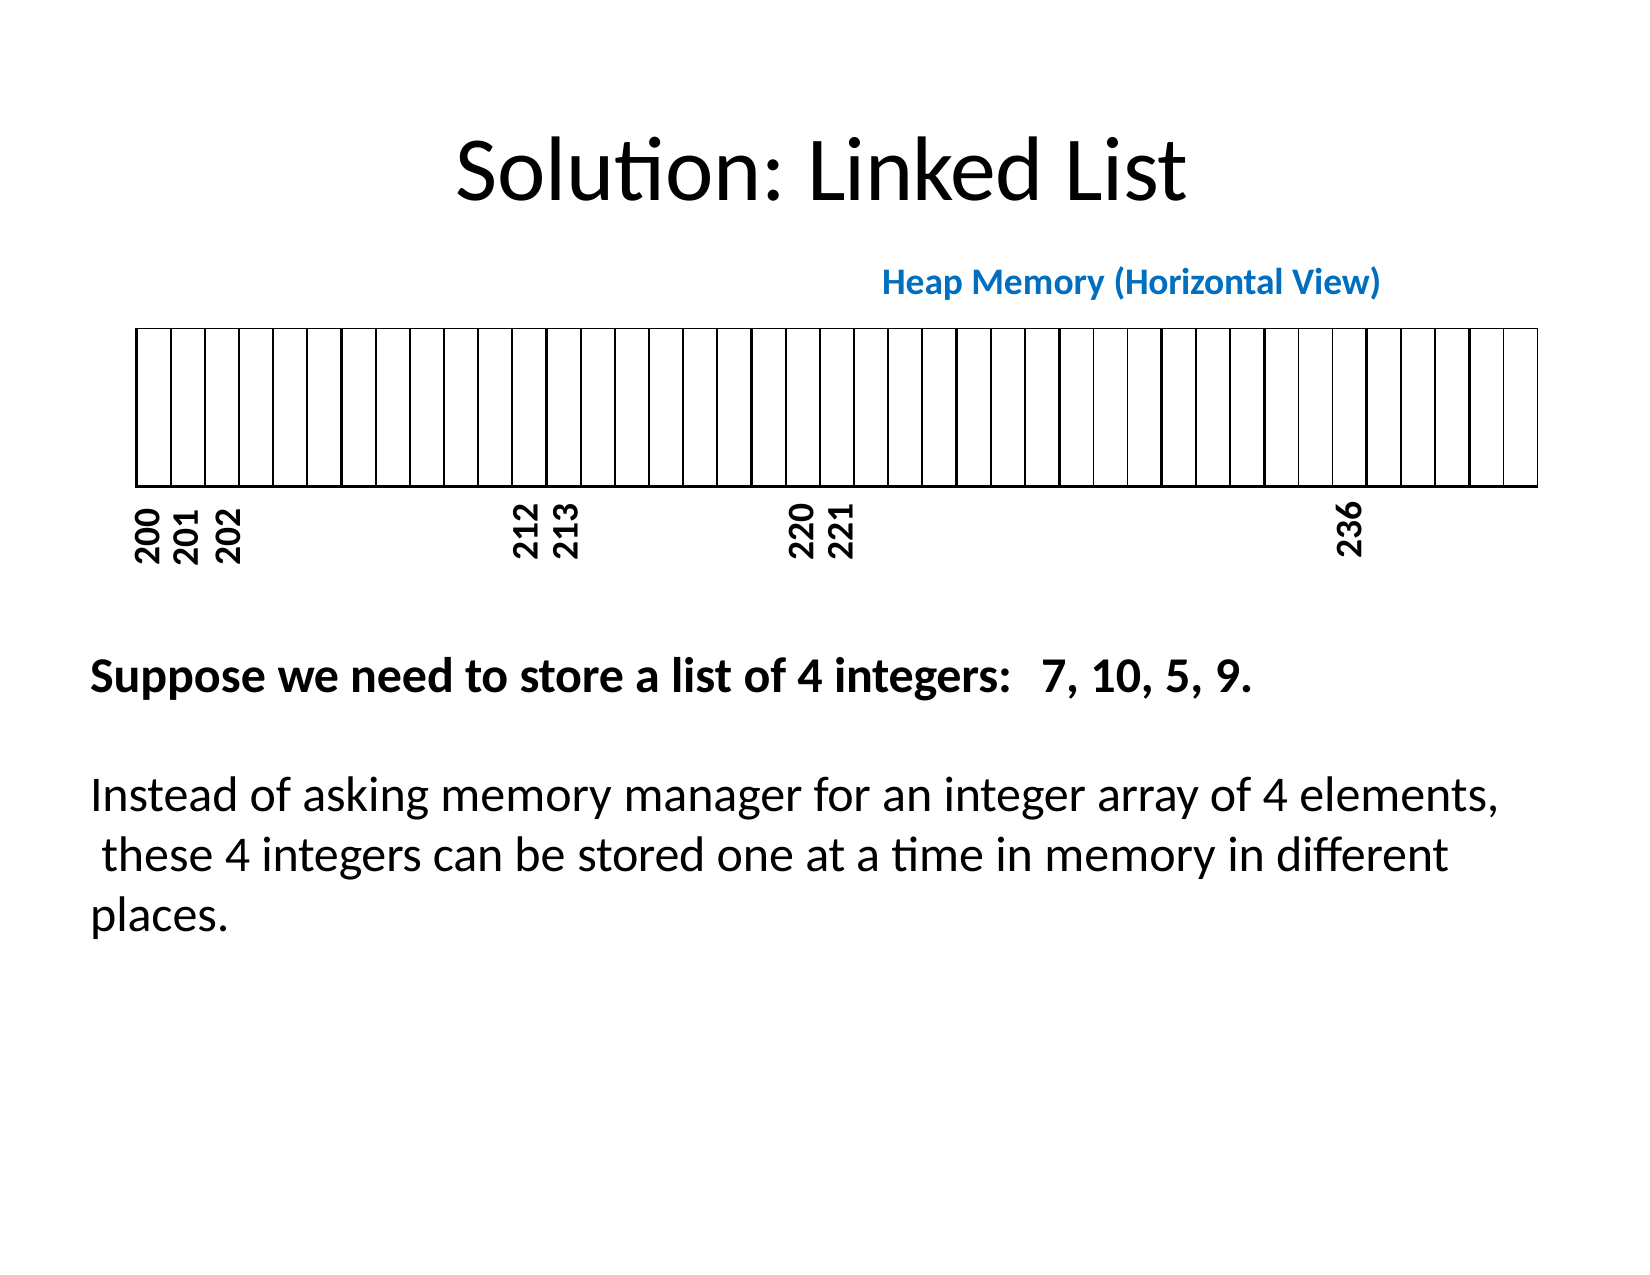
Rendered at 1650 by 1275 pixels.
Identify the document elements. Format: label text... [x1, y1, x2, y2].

table_header [1471, 329, 1503, 485]
table_header [1231, 329, 1263, 485]
table_header [787, 329, 819, 485]
table_header [1197, 329, 1229, 485]
table_header [1368, 329, 1400, 485]
table_header [753, 329, 785, 485]
table_header [821, 329, 853, 485]
table_header [1026, 329, 1058, 485]
table_header [855, 329, 887, 485]
table_header [582, 329, 614, 485]
table_header [1094, 329, 1127, 485]
table_header [1333, 329, 1365, 485]
table_header [650, 329, 682, 485]
table_header [206, 329, 238, 485]
table_header [274, 329, 306, 485]
table_header [377, 329, 409, 485]
table_header [992, 329, 1024, 485]
table_header [923, 329, 955, 485]
table_header [1402, 329, 1434, 485]
table_header [616, 329, 648, 485]
table_header [240, 329, 272, 485]
text_box Heap Memory (Horizontal View) [879, 254, 1394, 302]
table_header [411, 329, 443, 485]
text_box Suppose we need to store a list of 4 integers: 7, 10, 5, 9. Instead of asking memory manager for an integer array of 4 elements, these 4 integers can be stored one at a time in memory in different places. [87, 639, 1508, 941]
table_header [513, 329, 545, 485]
text_box 220 221 [789, 501, 864, 563]
table_header [718, 329, 750, 485]
table_header [1061, 329, 1093, 485]
table_header [172, 329, 204, 485]
table_header [308, 329, 340, 485]
table_header [889, 329, 921, 485]
text_box 200 201 202 [132, 505, 252, 569]
table_header [343, 329, 375, 485]
text_box 236 [1331, 498, 1373, 561]
table_header [1163, 329, 1195, 485]
table_header [548, 329, 580, 485]
table_header [445, 329, 477, 485]
table_header [1128, 329, 1160, 485]
title Solution: Linked List [452, 106, 1197, 322]
table_header [1266, 329, 1298, 485]
table_header [1299, 329, 1332, 485]
table_header [1436, 329, 1468, 485]
table_header [684, 329, 716, 485]
text_box 212 213 [512, 501, 589, 563]
table_header [479, 329, 511, 485]
table_header [1504, 329, 1537, 485]
table_header [958, 329, 990, 485]
table_header [138, 329, 170, 485]
